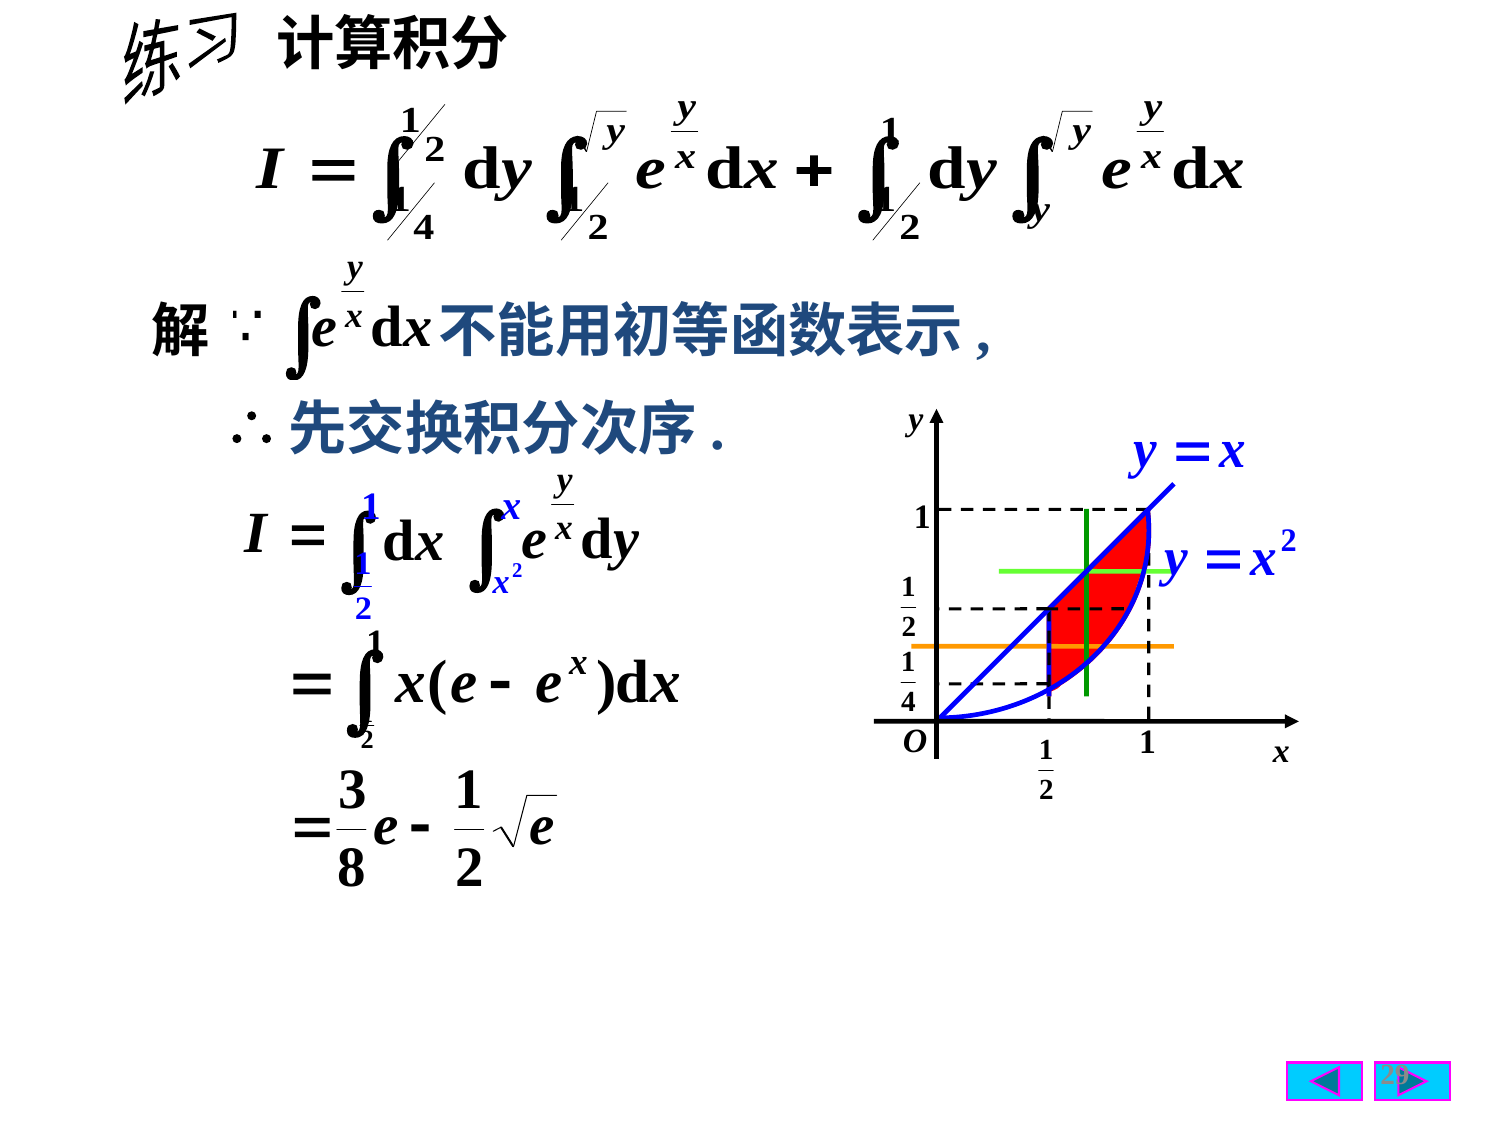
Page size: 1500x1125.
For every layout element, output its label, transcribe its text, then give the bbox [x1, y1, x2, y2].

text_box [238, 508, 325, 557]
text_box 计算积分 [261, 0, 674, 83]
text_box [248, 84, 1251, 247]
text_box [487, 558, 525, 597]
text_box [1036, 780, 1057, 802]
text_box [495, 496, 525, 524]
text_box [231, 408, 275, 447]
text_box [361, 488, 381, 522]
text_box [351, 546, 375, 622]
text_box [328, 483, 451, 605]
text_box 解 [136, 286, 228, 371]
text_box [233, 246, 438, 380]
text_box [286, 758, 562, 894]
slide_number 29 [1074, 1042, 1425, 1103]
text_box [873, 407, 1300, 772]
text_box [456, 458, 645, 603]
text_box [284, 621, 687, 755]
text_box 先交换积分次序. [273, 383, 774, 469]
text_box 不能用初等函数表示, [442, 286, 1062, 371]
